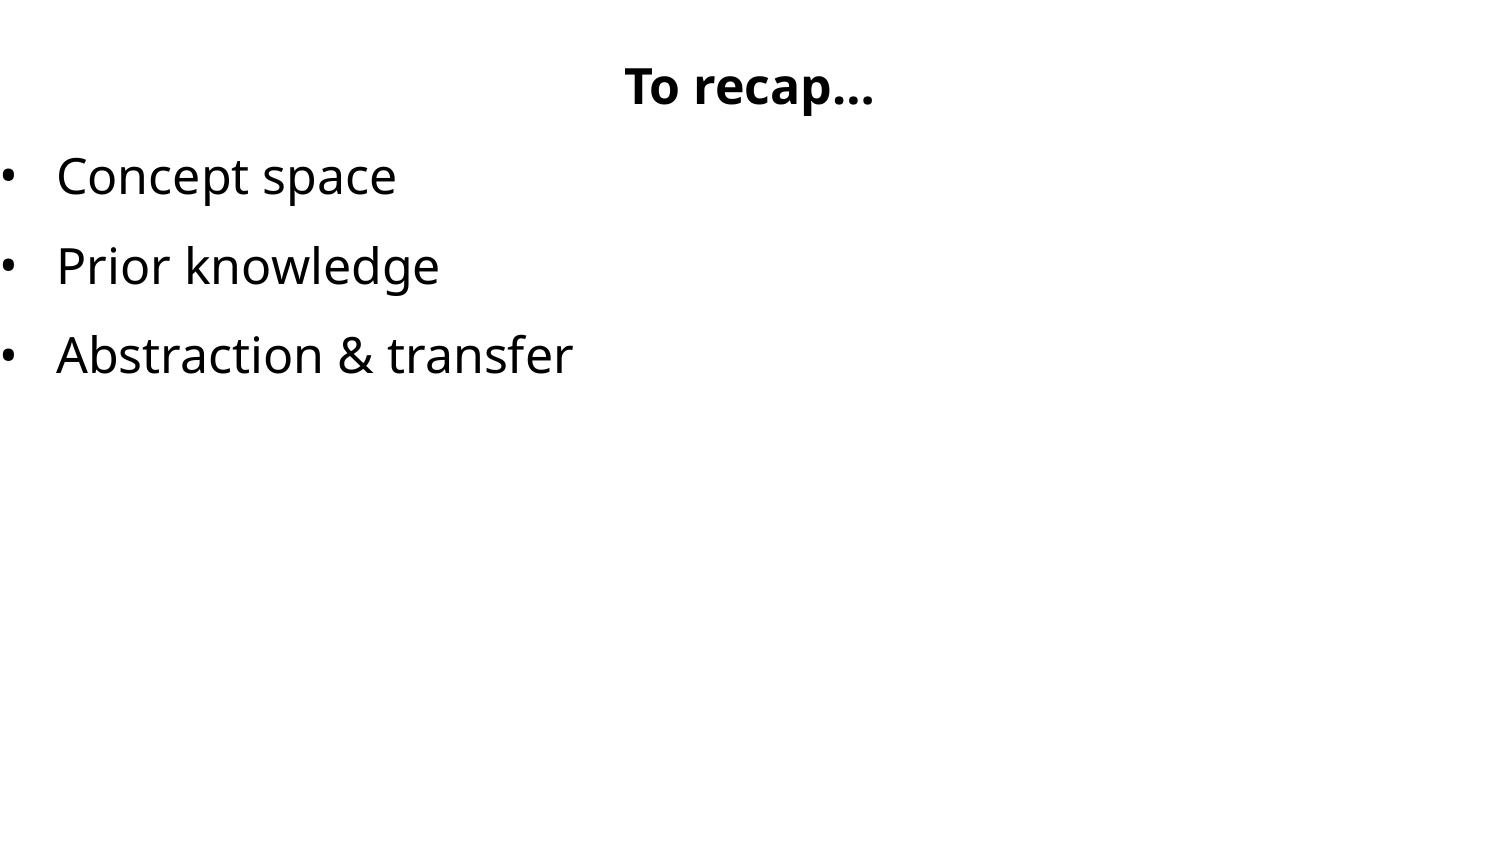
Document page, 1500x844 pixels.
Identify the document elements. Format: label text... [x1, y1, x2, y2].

text_box To recap… Concept space Prior knowledge Abstraction & transfer [0, 46, 1500, 844]
